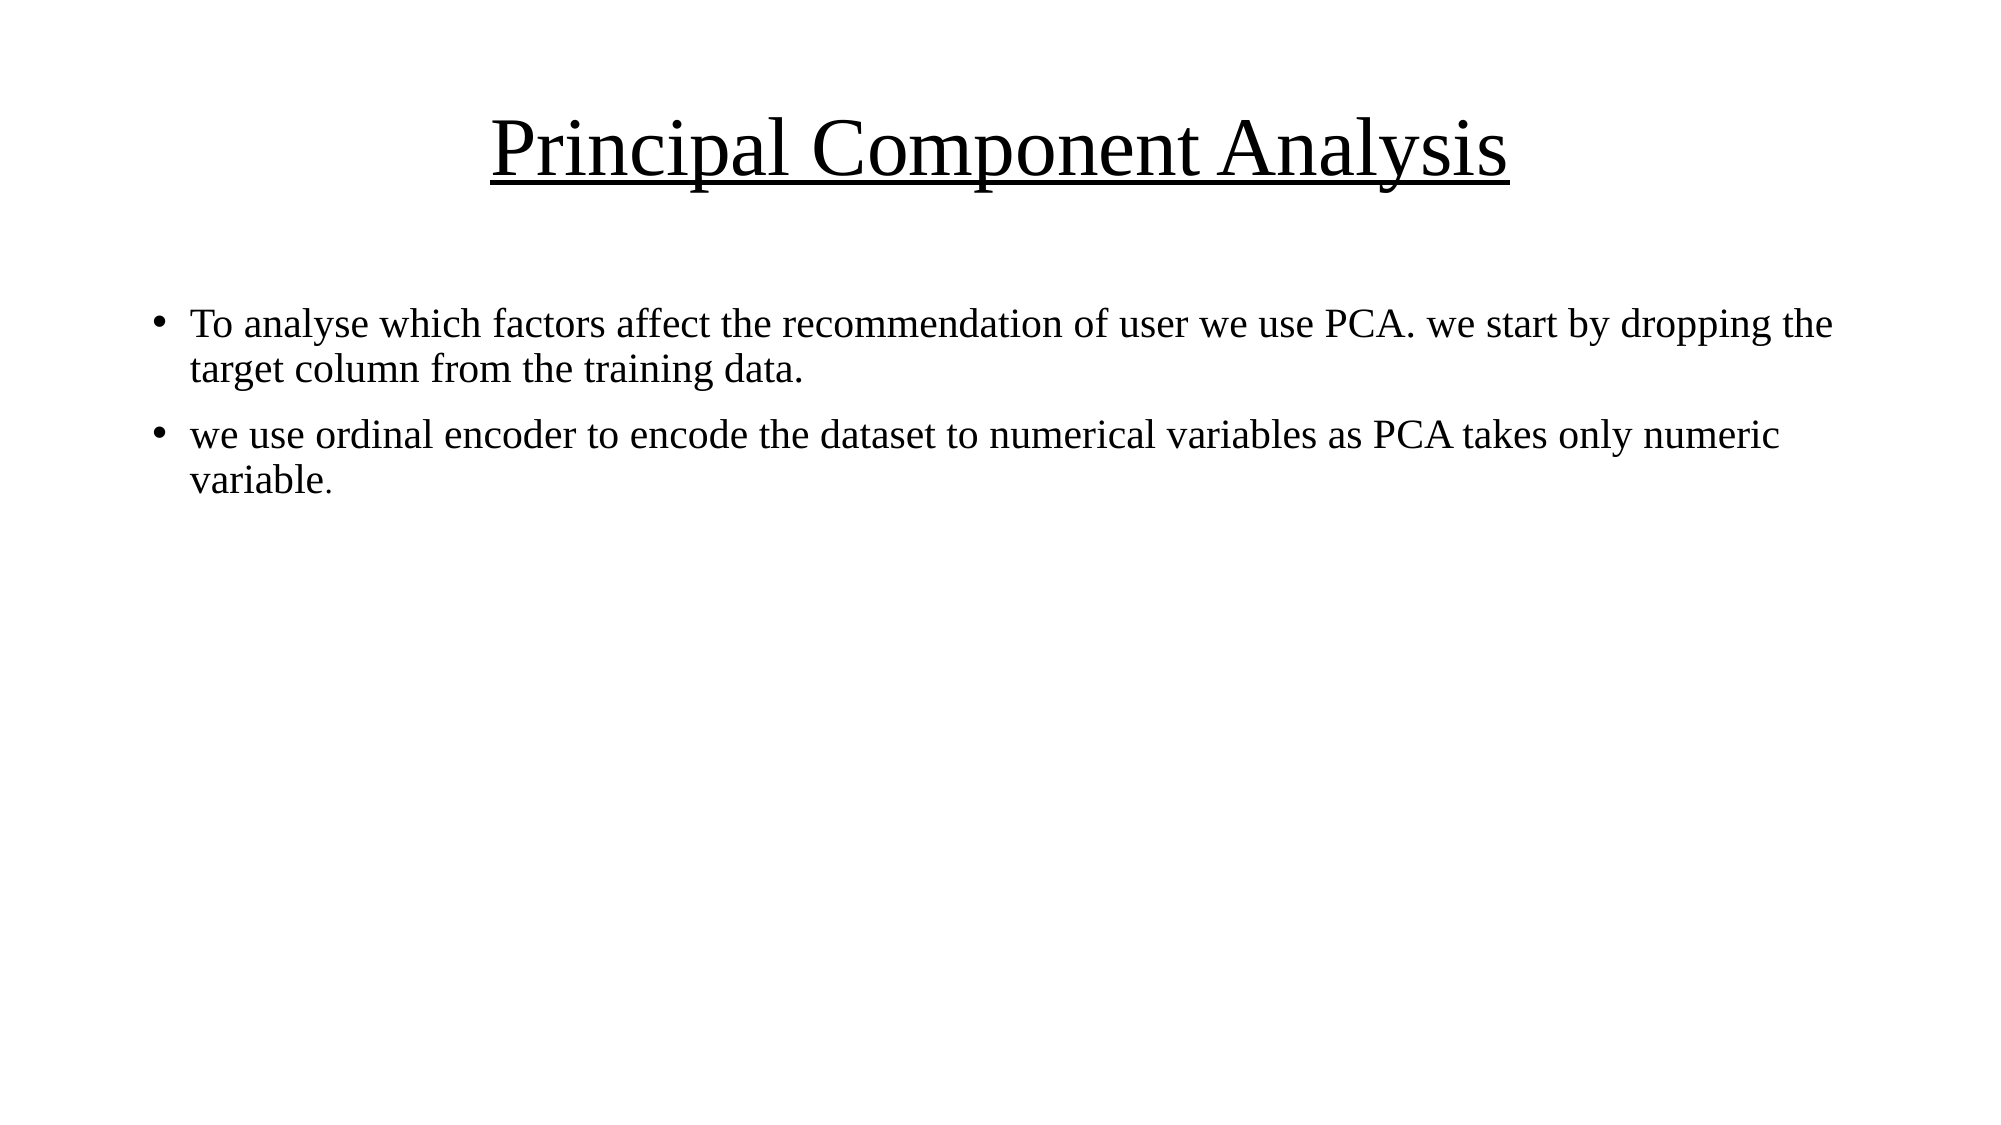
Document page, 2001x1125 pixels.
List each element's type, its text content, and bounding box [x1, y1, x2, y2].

title Principal Component Analysis [137, 59, 1863, 222]
list To analyse which factors affect the recommendation of user we use PCA. we start by dropping the target column from the training data. we use ordinal encoder to encode the dataset to numerical variables as PCA takes only numeric variable. [137, 222, 1863, 1014]
